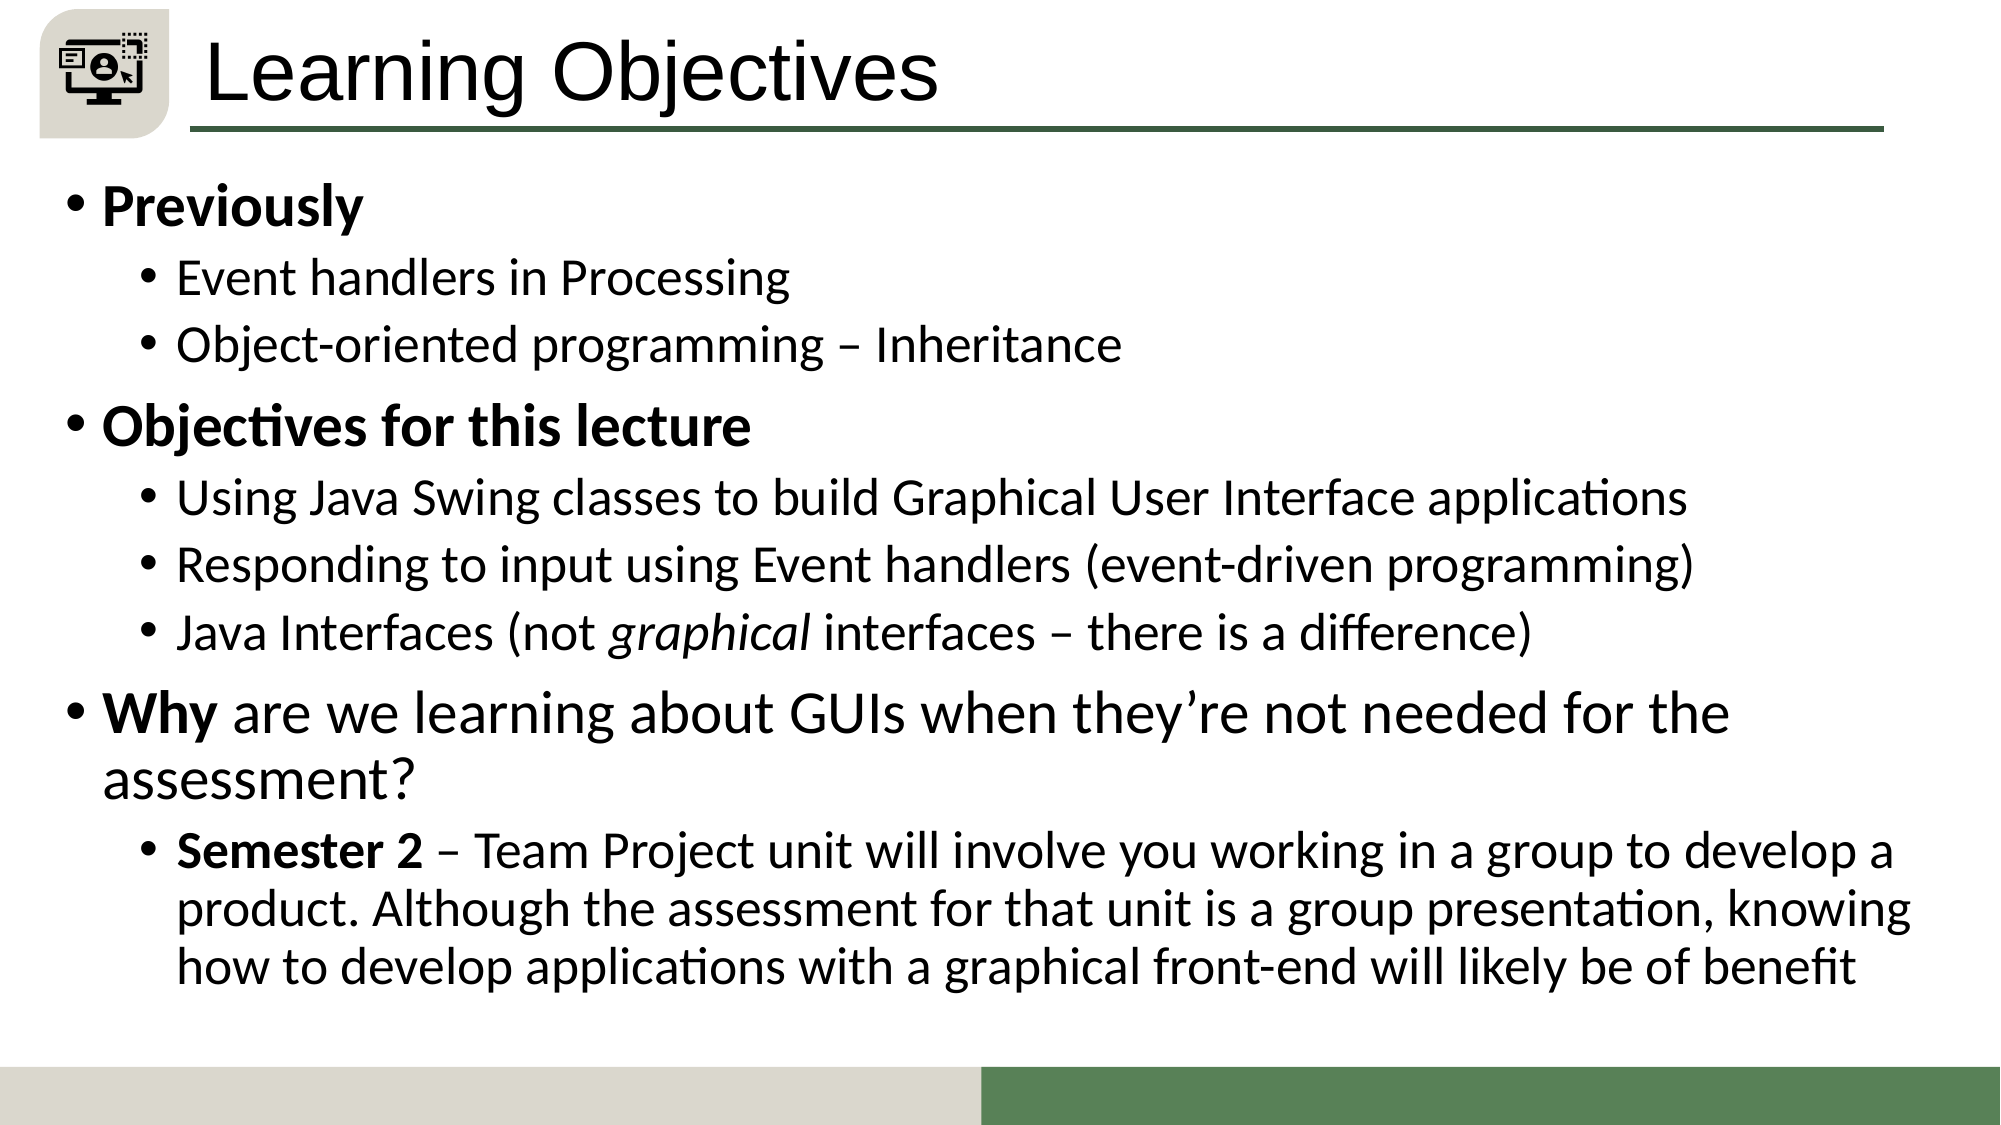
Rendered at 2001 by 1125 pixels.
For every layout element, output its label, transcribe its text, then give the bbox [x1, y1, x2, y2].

list Previously Event handlers in Processing Object-oriented programming – Inheritance Objectives for this lecture Using Java Swing classes to build Graphical User Interface applications Responding to input using Event handlers (event-driven programming) Java Interfaces (not graphical interfaces – there is a difference) Why are we learning about GUIs when they’re not needed for the assessment? Semester 2 – Team Project unit will involve you working in a group to develop a product. Although the assessment for that unit is a group presentation, knowing how to develop applications with a graphical front-end will likely be of benefit [50, 165, 1962, 1046]
text_box [980, 1066, 2000, 1125]
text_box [39, 9, 170, 139]
title Learning Objectives [189, 19, 2000, 128]
text_box [0, 1066, 980, 1125]
